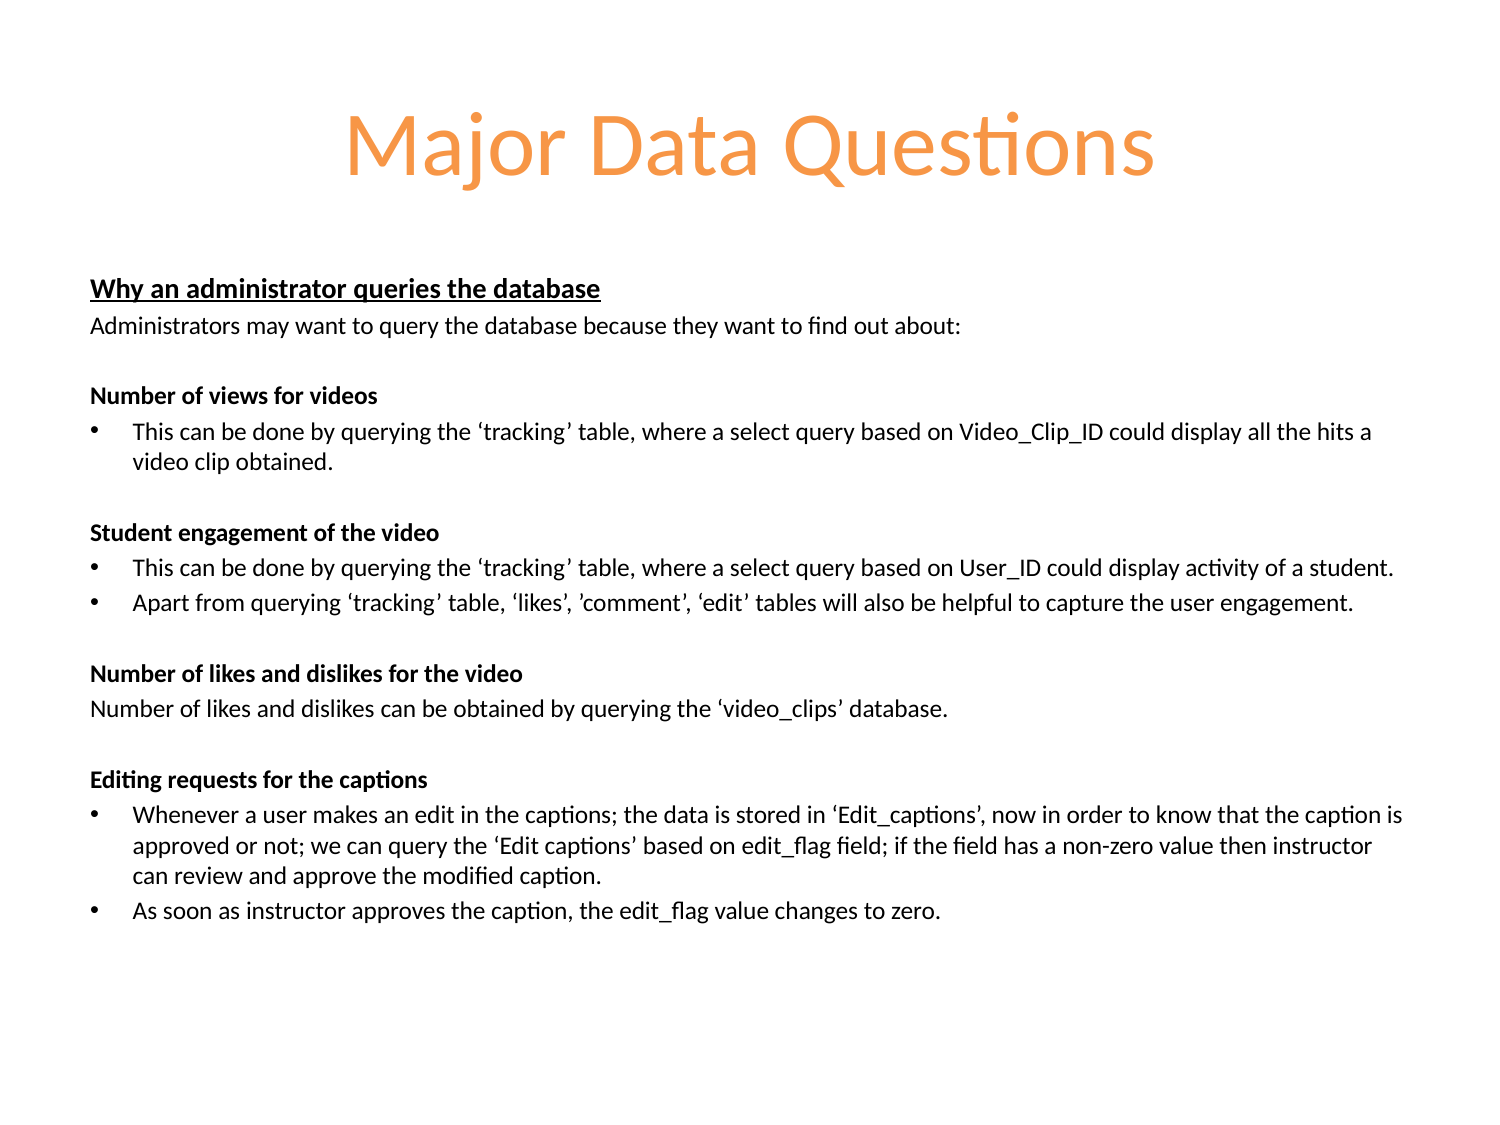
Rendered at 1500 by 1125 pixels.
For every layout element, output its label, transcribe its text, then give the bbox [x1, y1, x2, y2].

list Why an administrator queries the database Administrators may want to query the database because they want to find out about: Number of views for videos This can be done by querying the ‘tracking’ table, where a select query based on Video_Clip_ID could display all the hits a video clip obtained. Student engagement of the video This can be done by querying the ‘tracking’ table, where a select query based on User_ID could display activity of a student. Apart from querying ‘tracking’ table, ‘likes’, ’comment’, ‘edit’ tables will also be helpful to capture the user engagement. Number of likes and dislikes for the video Number of likes and dislikes can be obtained by querying the ‘video_clips’ database. Editing requests for the captions Whenever a user makes an edit in the captions; the data is stored in ‘Edit_captions’, now in order to know that the caption is approved or not; we can query the ‘Edit captions’ based on edit_flag field; if the field has a non-zero value then instructor can review and approve the modified caption. As soon as instructor approves the caption, the edit_flag value changes to zero. [75, 262, 1425, 1005]
title Major Data Questions [75, 45, 1425, 233]
